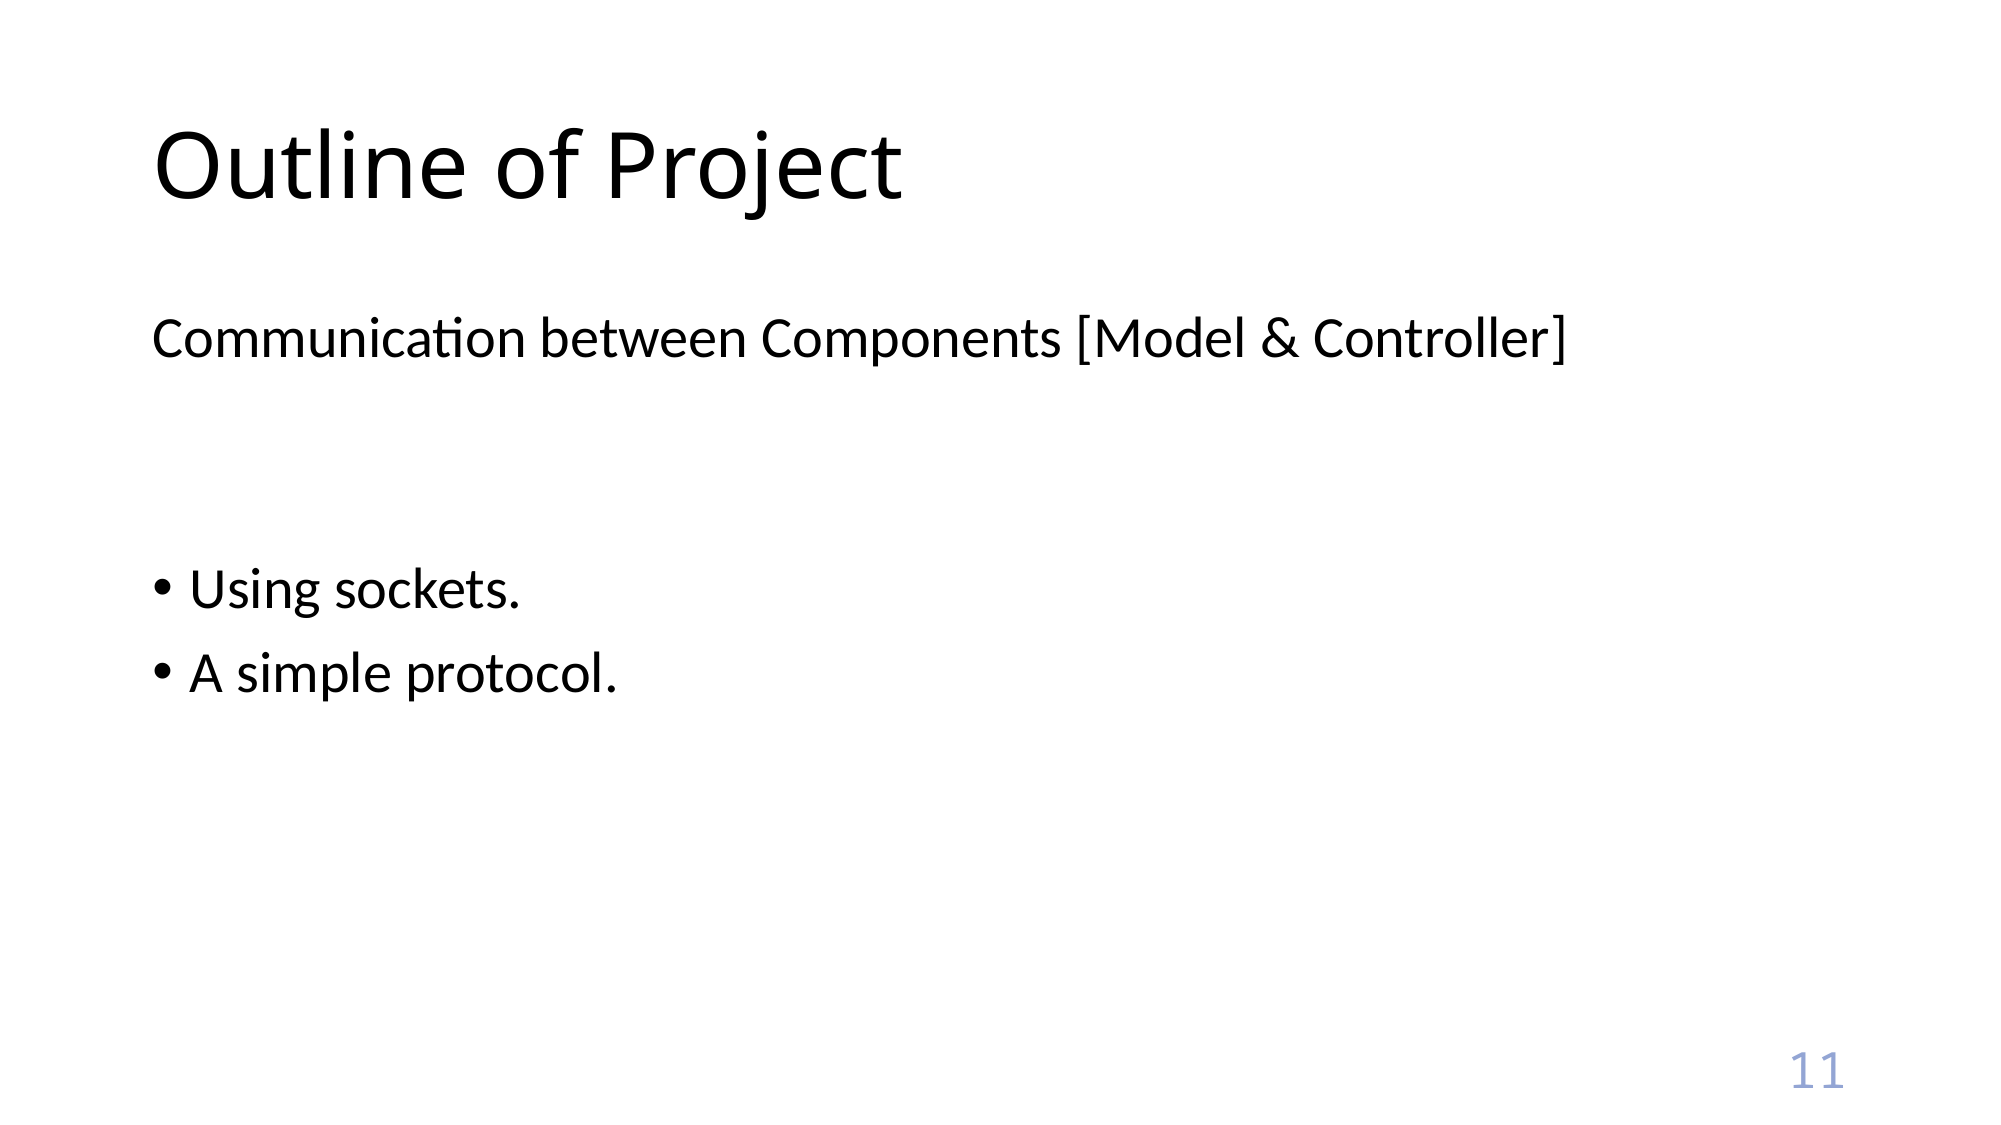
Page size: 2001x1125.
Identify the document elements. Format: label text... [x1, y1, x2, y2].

list Communication between Components [Model & Controller] Using sockets. A simple protocol. [137, 299, 1863, 1014]
slide_number 11 [1412, 1042, 1863, 1103]
title Outline of Project [137, 59, 1863, 278]
